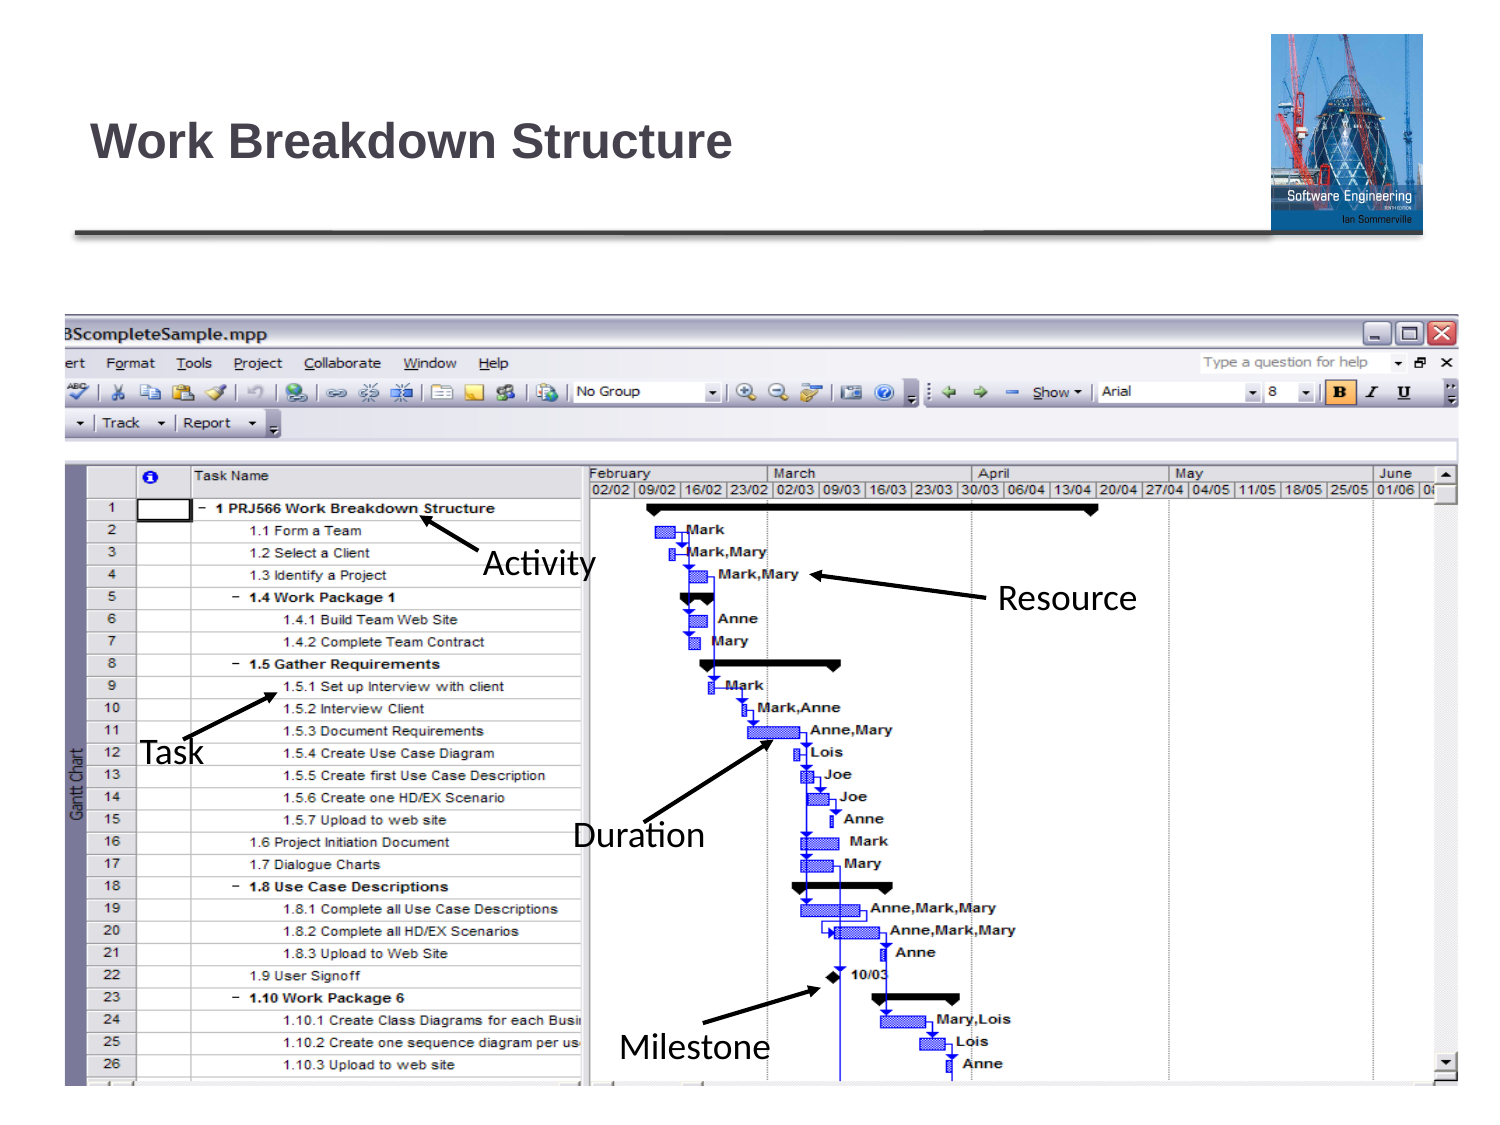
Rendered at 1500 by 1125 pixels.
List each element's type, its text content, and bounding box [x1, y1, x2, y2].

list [64, 314, 1459, 1086]
picture [1271, 34, 1423, 230]
title Work Breakdown Structure [74, 44, 1272, 233]
